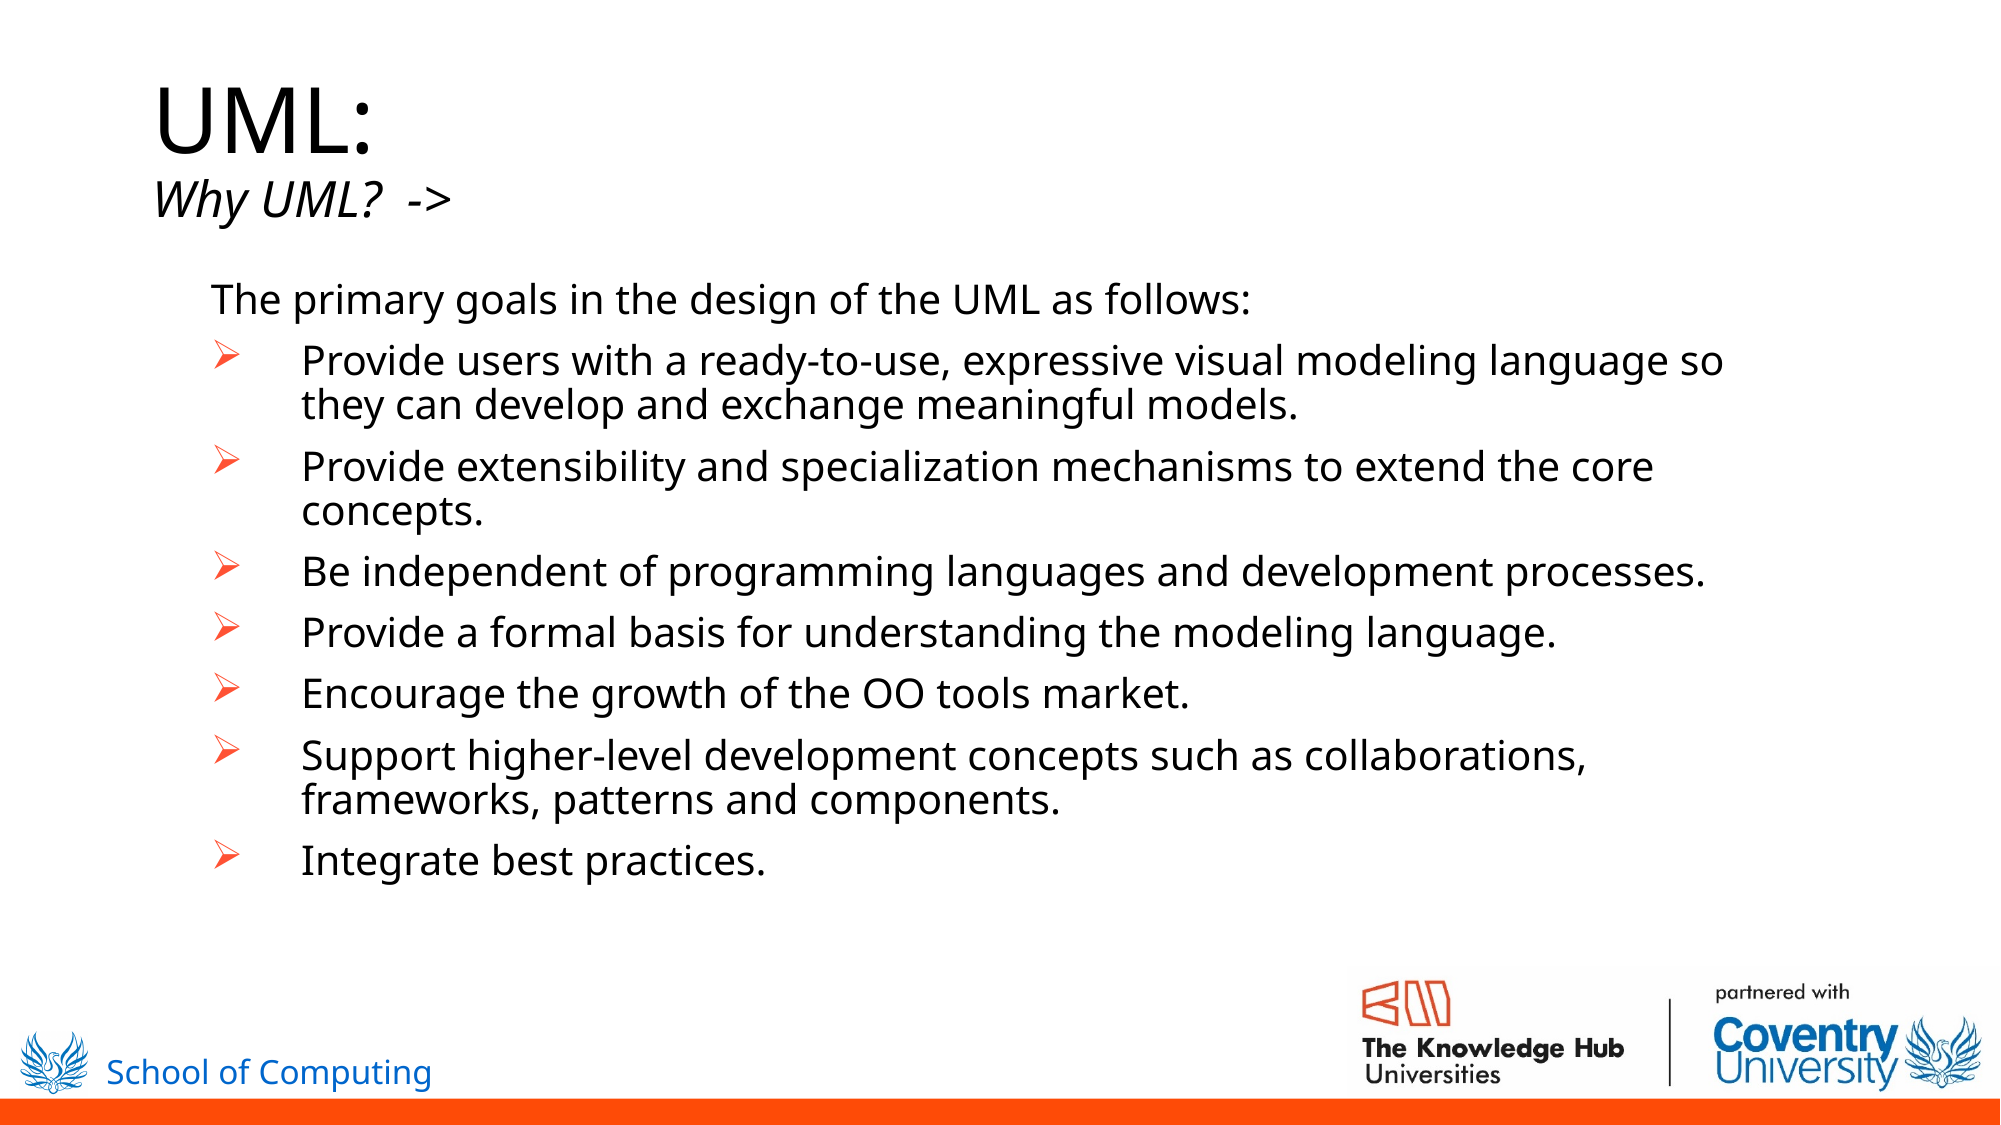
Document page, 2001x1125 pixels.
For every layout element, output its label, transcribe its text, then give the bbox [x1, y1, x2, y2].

picture [19, 1031, 88, 1097]
picture [1347, 966, 2000, 1097]
list The primary goals in the design of the UML as follows: Provide users with a ready-to-use, expressive visual modeling language so they can develop and exchange meaningful models. Provide extensibility and specialization mechanisms to extend the core concepts. Be independent of programming languages and development processes. Provide a formal basis for understanding the modeling language. Encourage the growth of the OO tools market. Support higher-level development concepts such as collaborations, frameworks, patterns and components. Integrate best practices. [195, 271, 1805, 899]
title UML: Why UML? -> [137, 59, 1863, 243]
